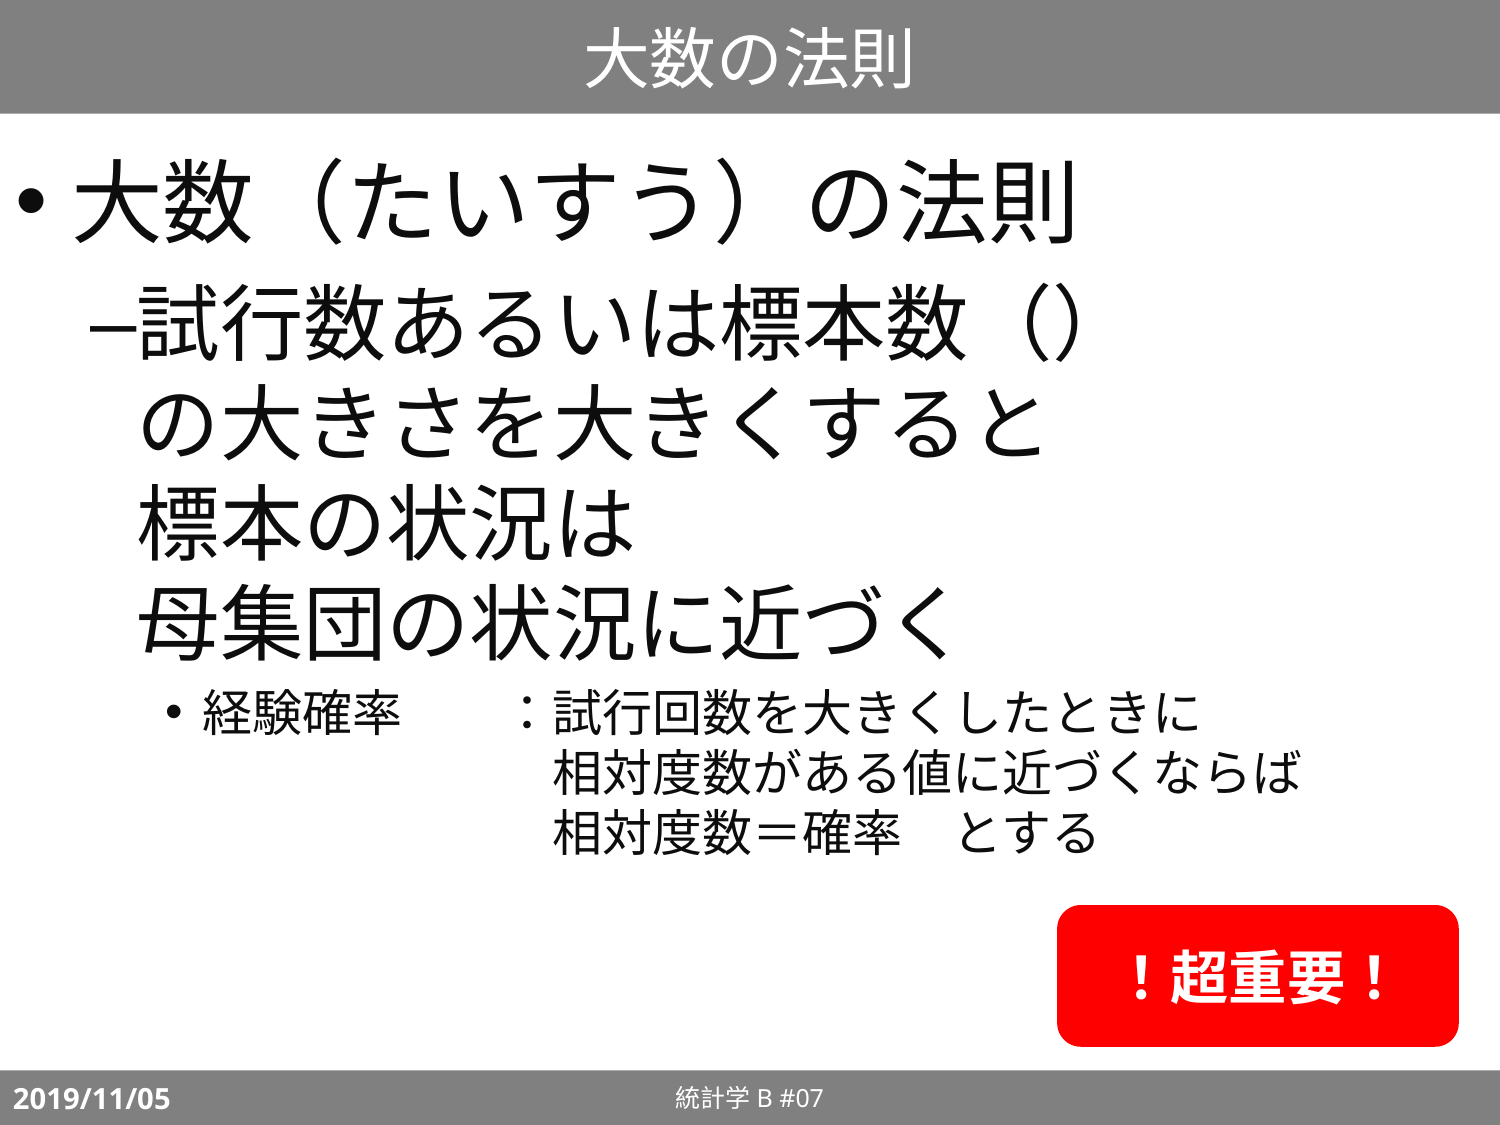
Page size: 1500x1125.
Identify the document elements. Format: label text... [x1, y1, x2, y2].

footer 統計学B #07 [295, 1070, 1205, 1125]
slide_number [0, 1070, 266, 1125]
text_box ！超重要！ [1055, 902, 1461, 1049]
title 大数の法則 [0, 0, 1500, 114]
